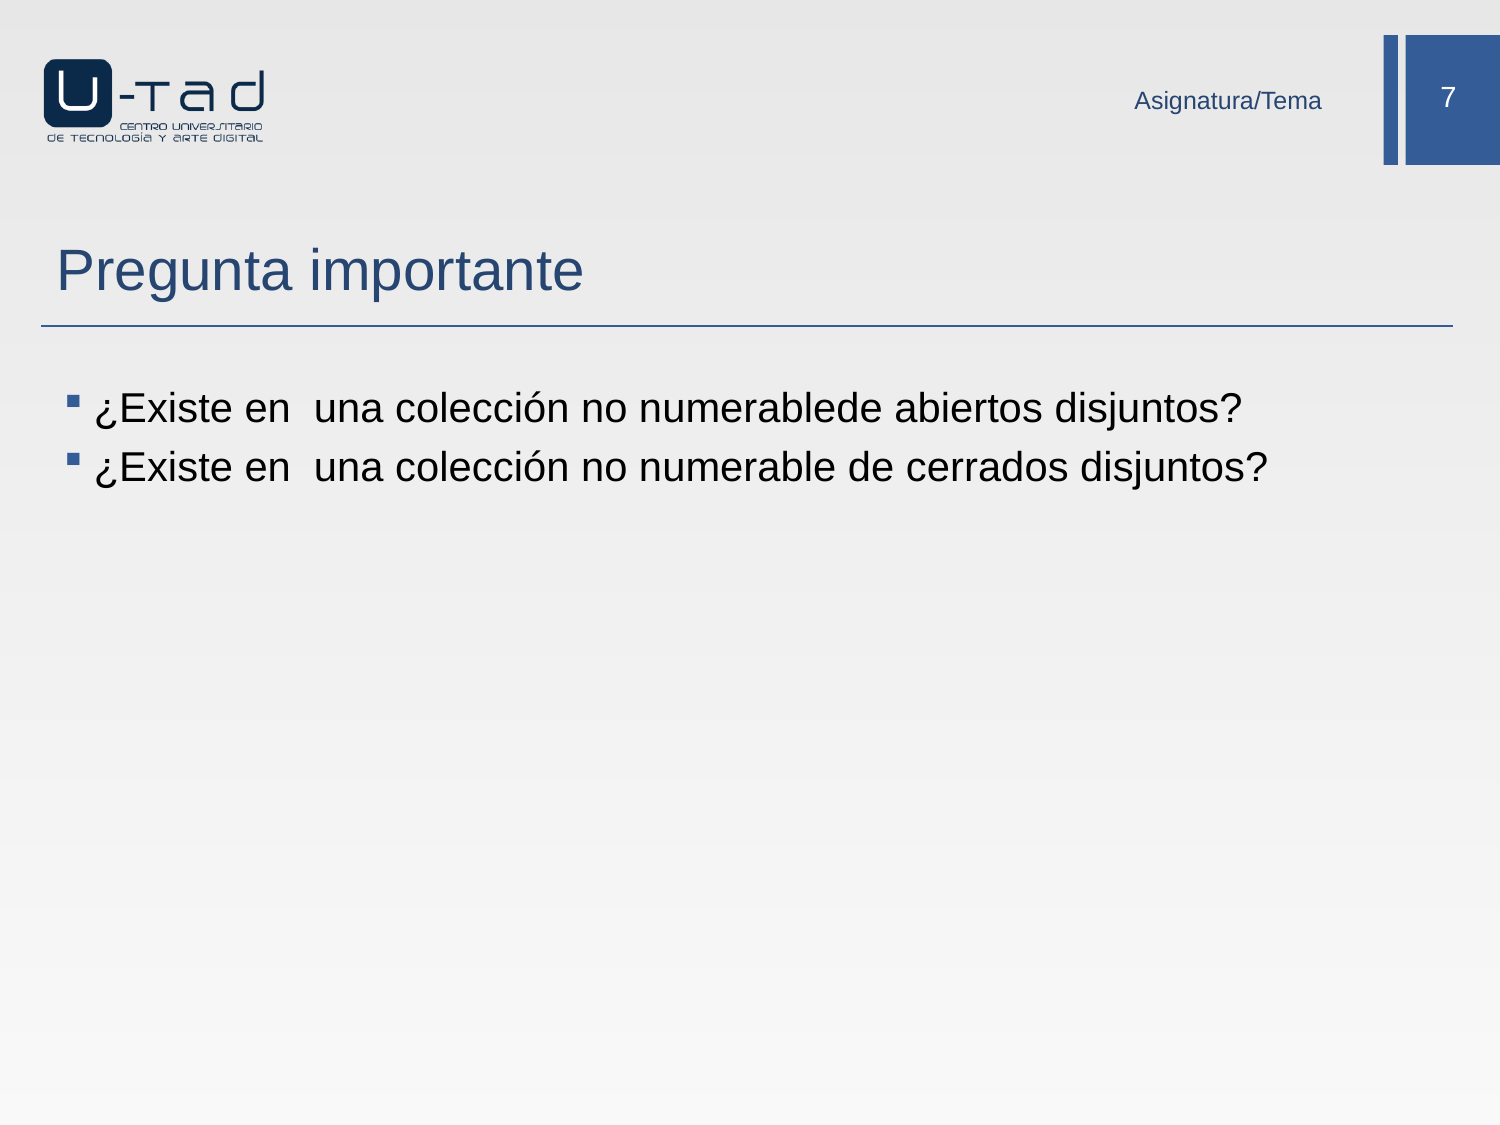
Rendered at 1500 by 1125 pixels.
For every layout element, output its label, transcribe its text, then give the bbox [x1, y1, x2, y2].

title Pregunta importante [41, 208, 1453, 327]
picture [17, 49, 290, 151]
footer Asignatura/Tema [747, 78, 1338, 128]
